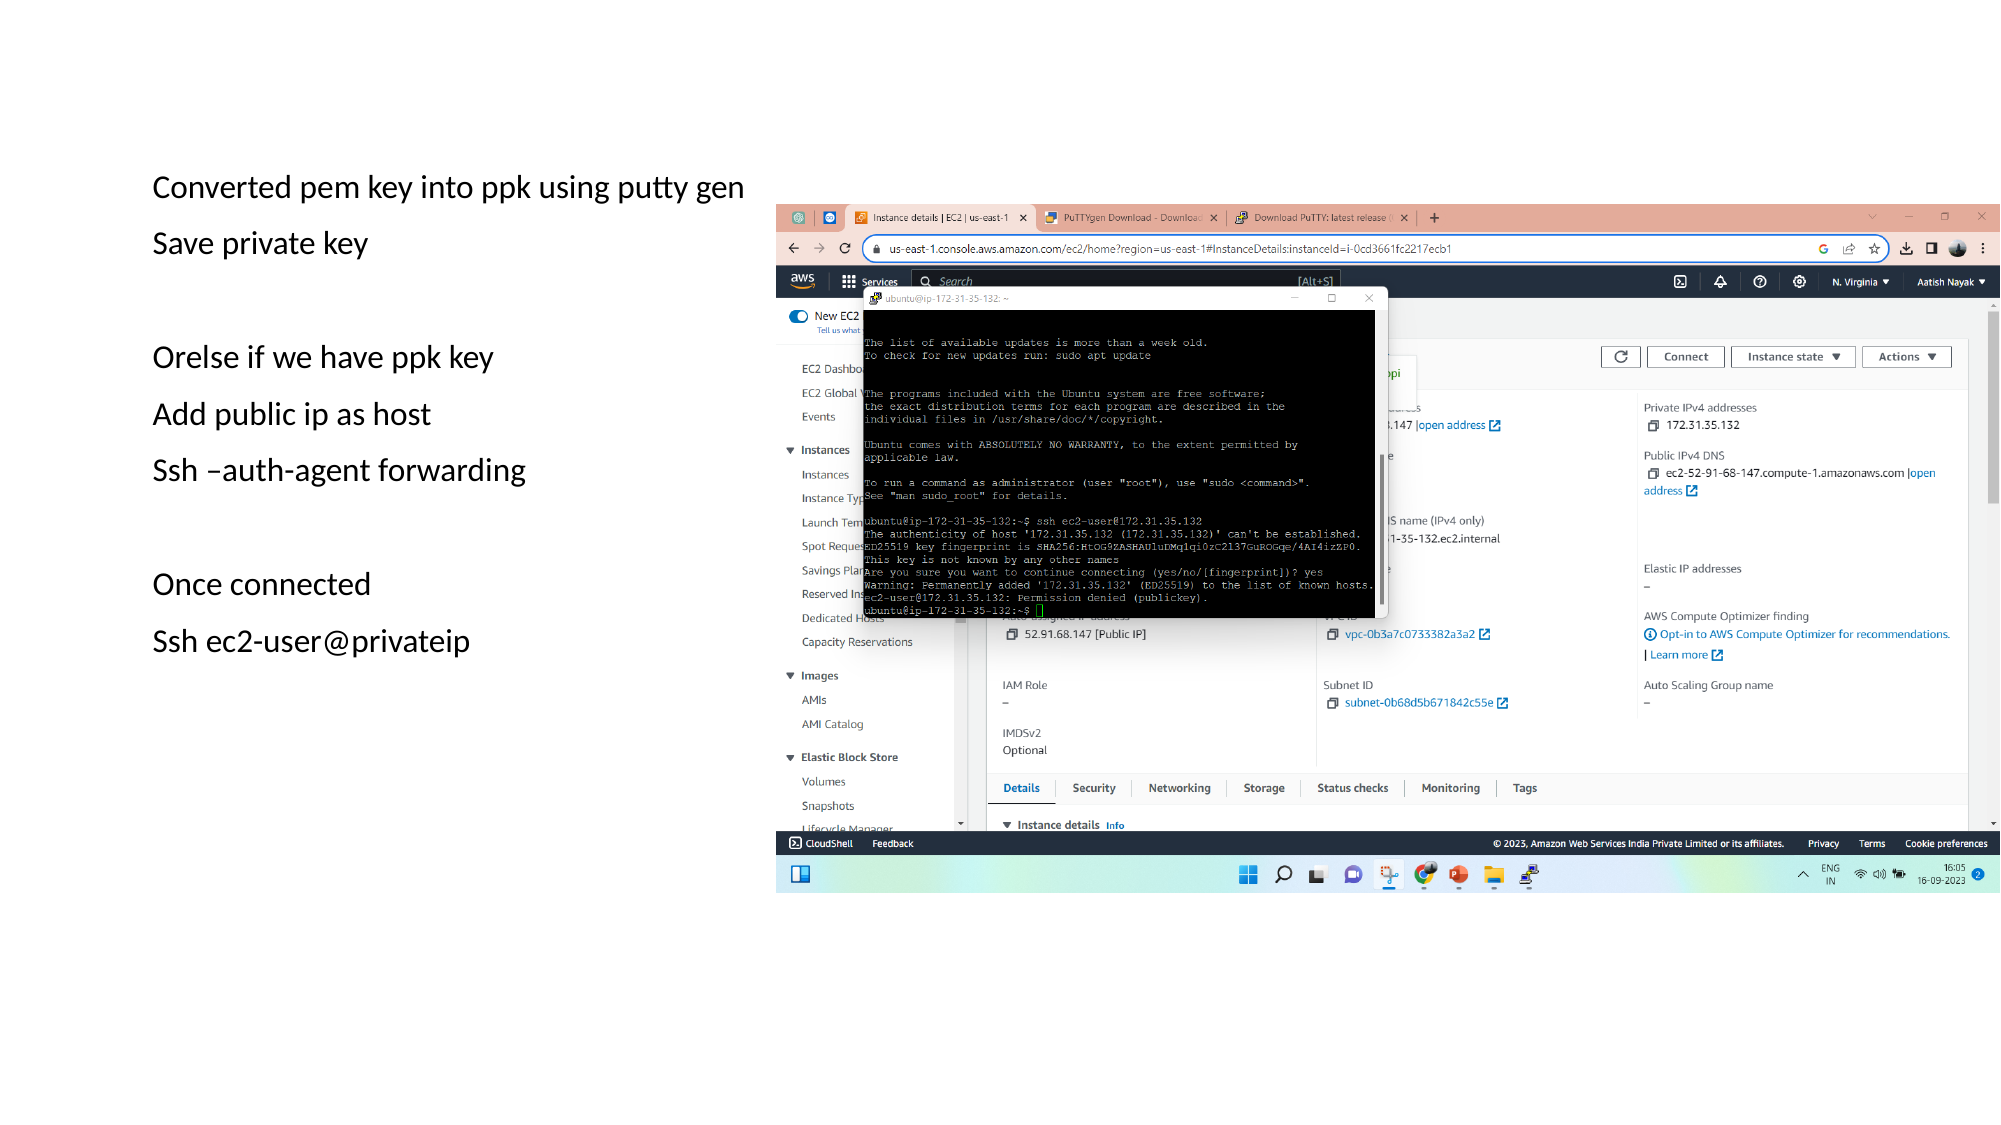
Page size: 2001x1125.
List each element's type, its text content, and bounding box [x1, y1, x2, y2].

list Converted pem key into ppk using putty gen Save private key Orelse if we have ppk key Add public ip as host Ssh –auth-agent forwarding Once connected Ssh ec2-user@privateip [137, 161, 783, 963]
picture [776, 204, 2000, 893]
